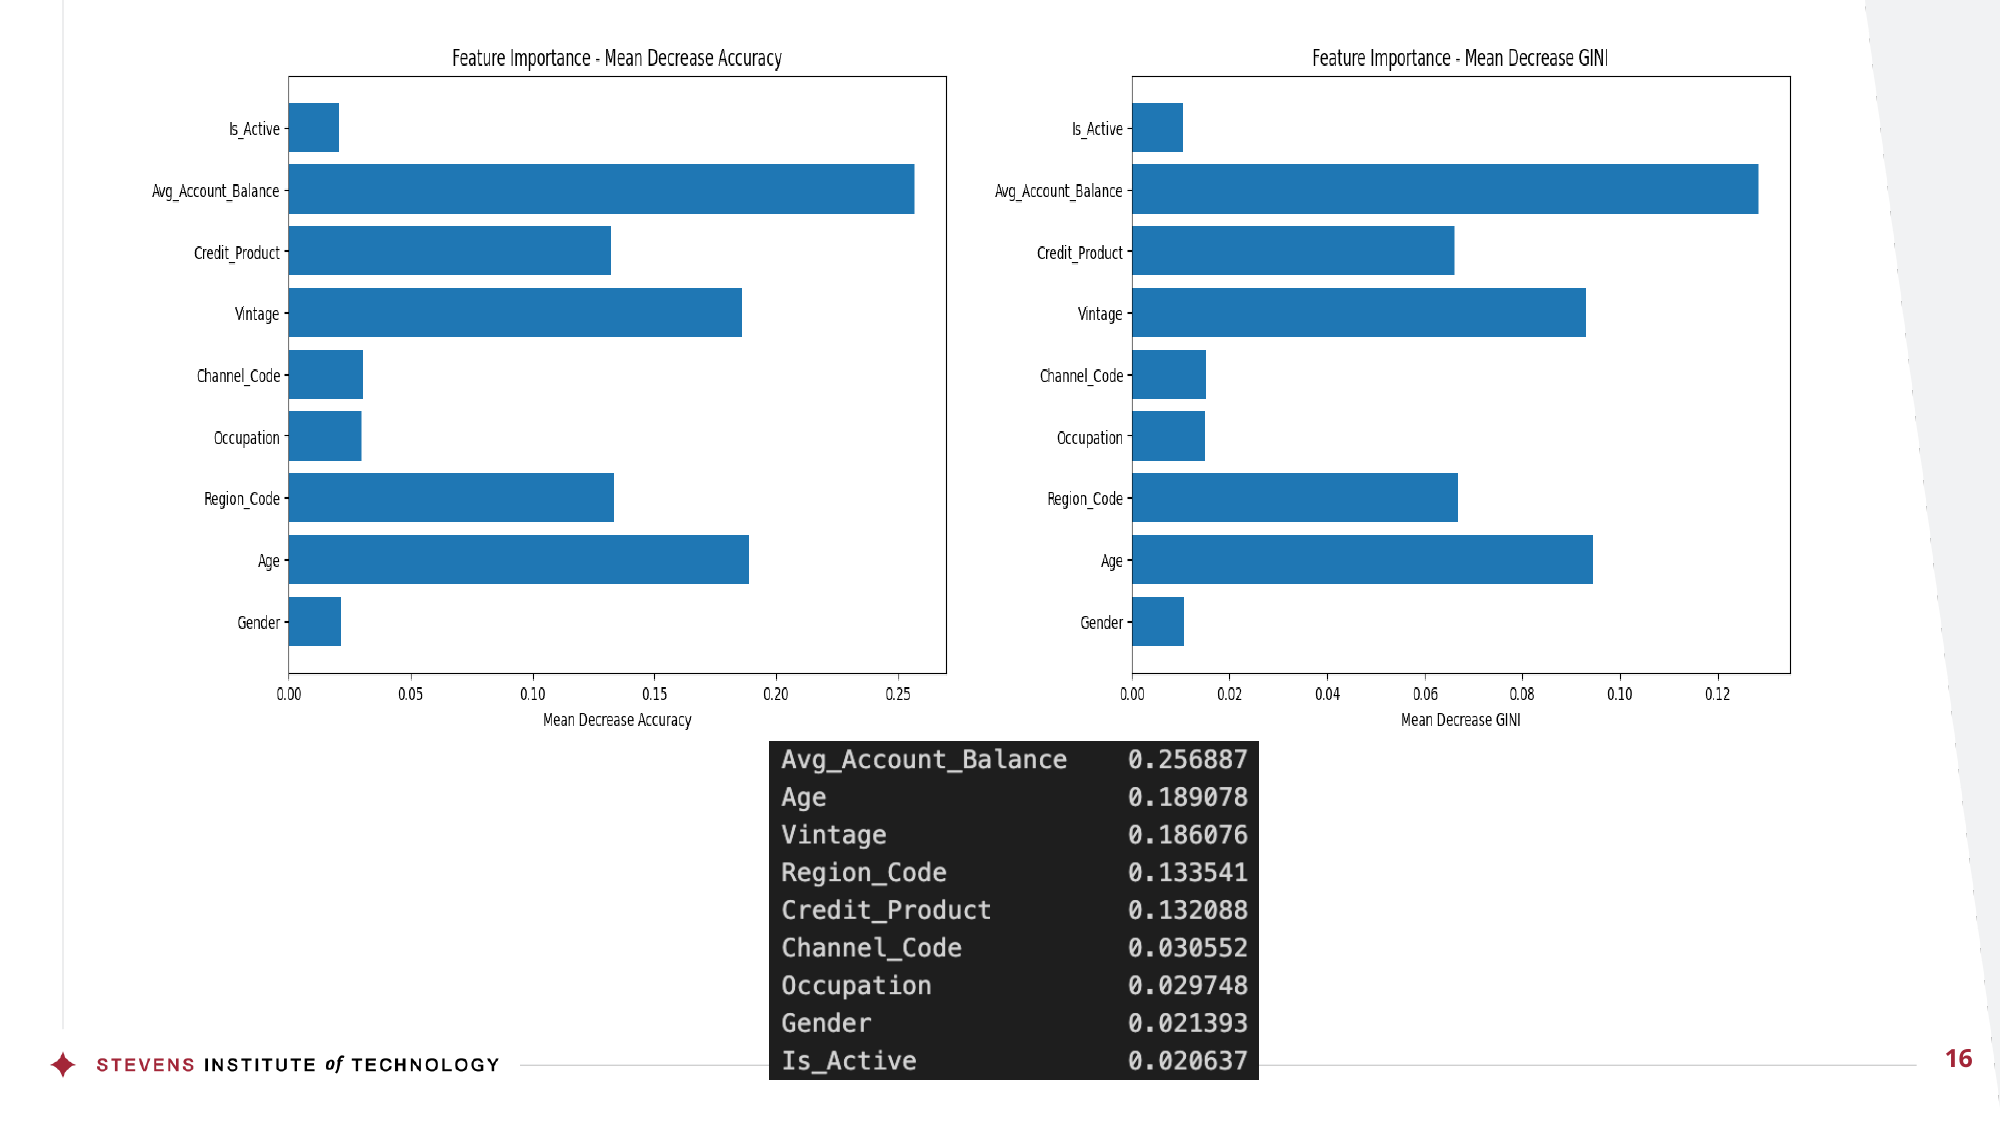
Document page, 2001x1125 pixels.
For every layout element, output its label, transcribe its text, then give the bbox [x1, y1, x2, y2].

slide_number 16 [1538, 1029, 1988, 1090]
picture [768, 35, 1798, 1080]
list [142, 35, 954, 742]
